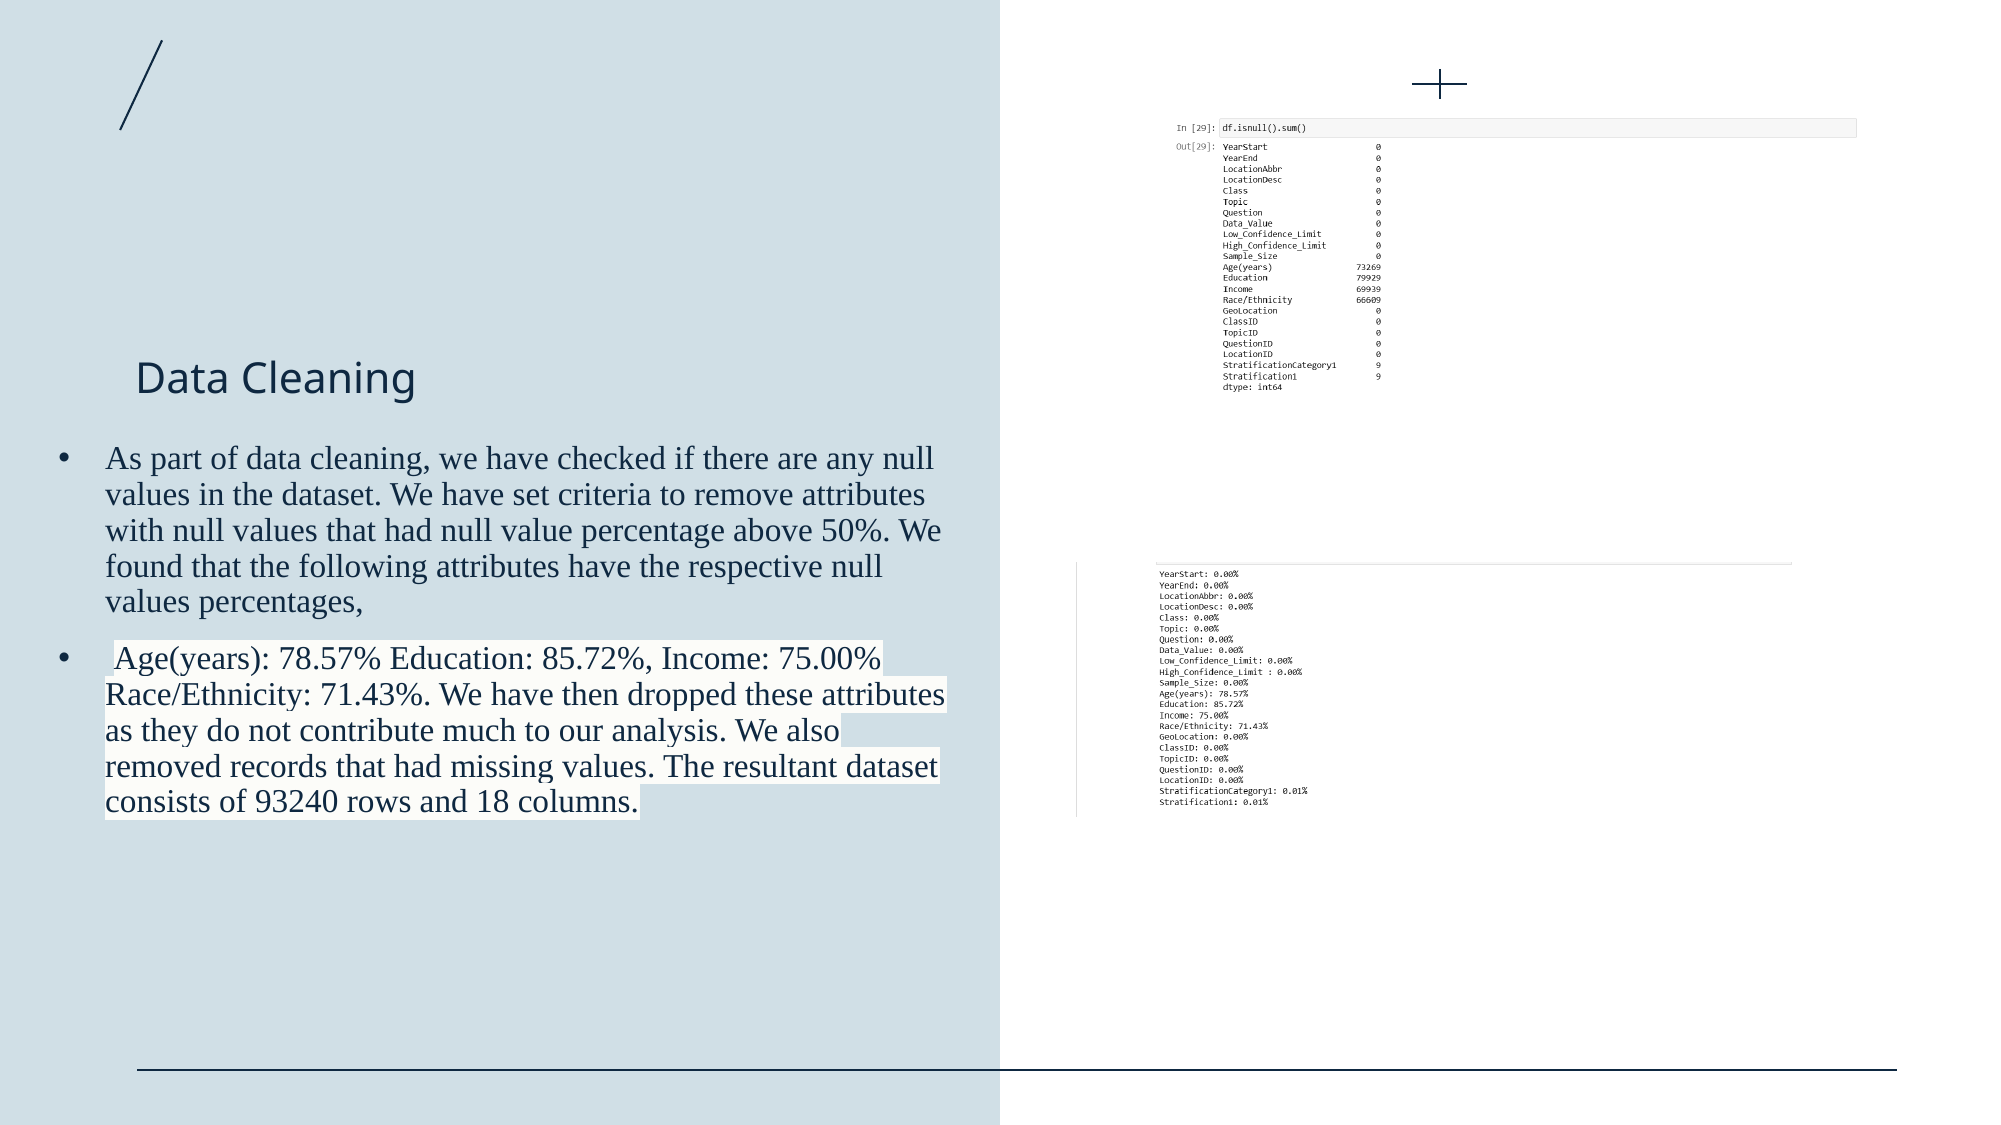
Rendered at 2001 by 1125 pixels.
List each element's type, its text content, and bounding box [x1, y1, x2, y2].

title Data Cleaning [120, 209, 822, 410]
picture [1075, 561, 1804, 818]
text_box [1001, 0, 2000, 1125]
picture [1142, 107, 1871, 398]
subtitle As part of data cleaning, we have checked if there are any null values in the dataset. We have set criteria to remove attributes with null values that had null value percentage above 50%. We found that the following attributes have the respective null values percentages, Age(years): 78.57% Education: 85.72%, Income: 75.00% Race/Ethnicity: 71.43%. We have then dropped these attributes as they do not contribute much to our analysis. We also removed records that had missing values. The resultant dataset consists of 93240 rows and 18 columns. [43, 433, 979, 988]
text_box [119, 39, 163, 131]
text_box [1411, 68, 1468, 100]
text_box [0, 0, 1001, 1125]
